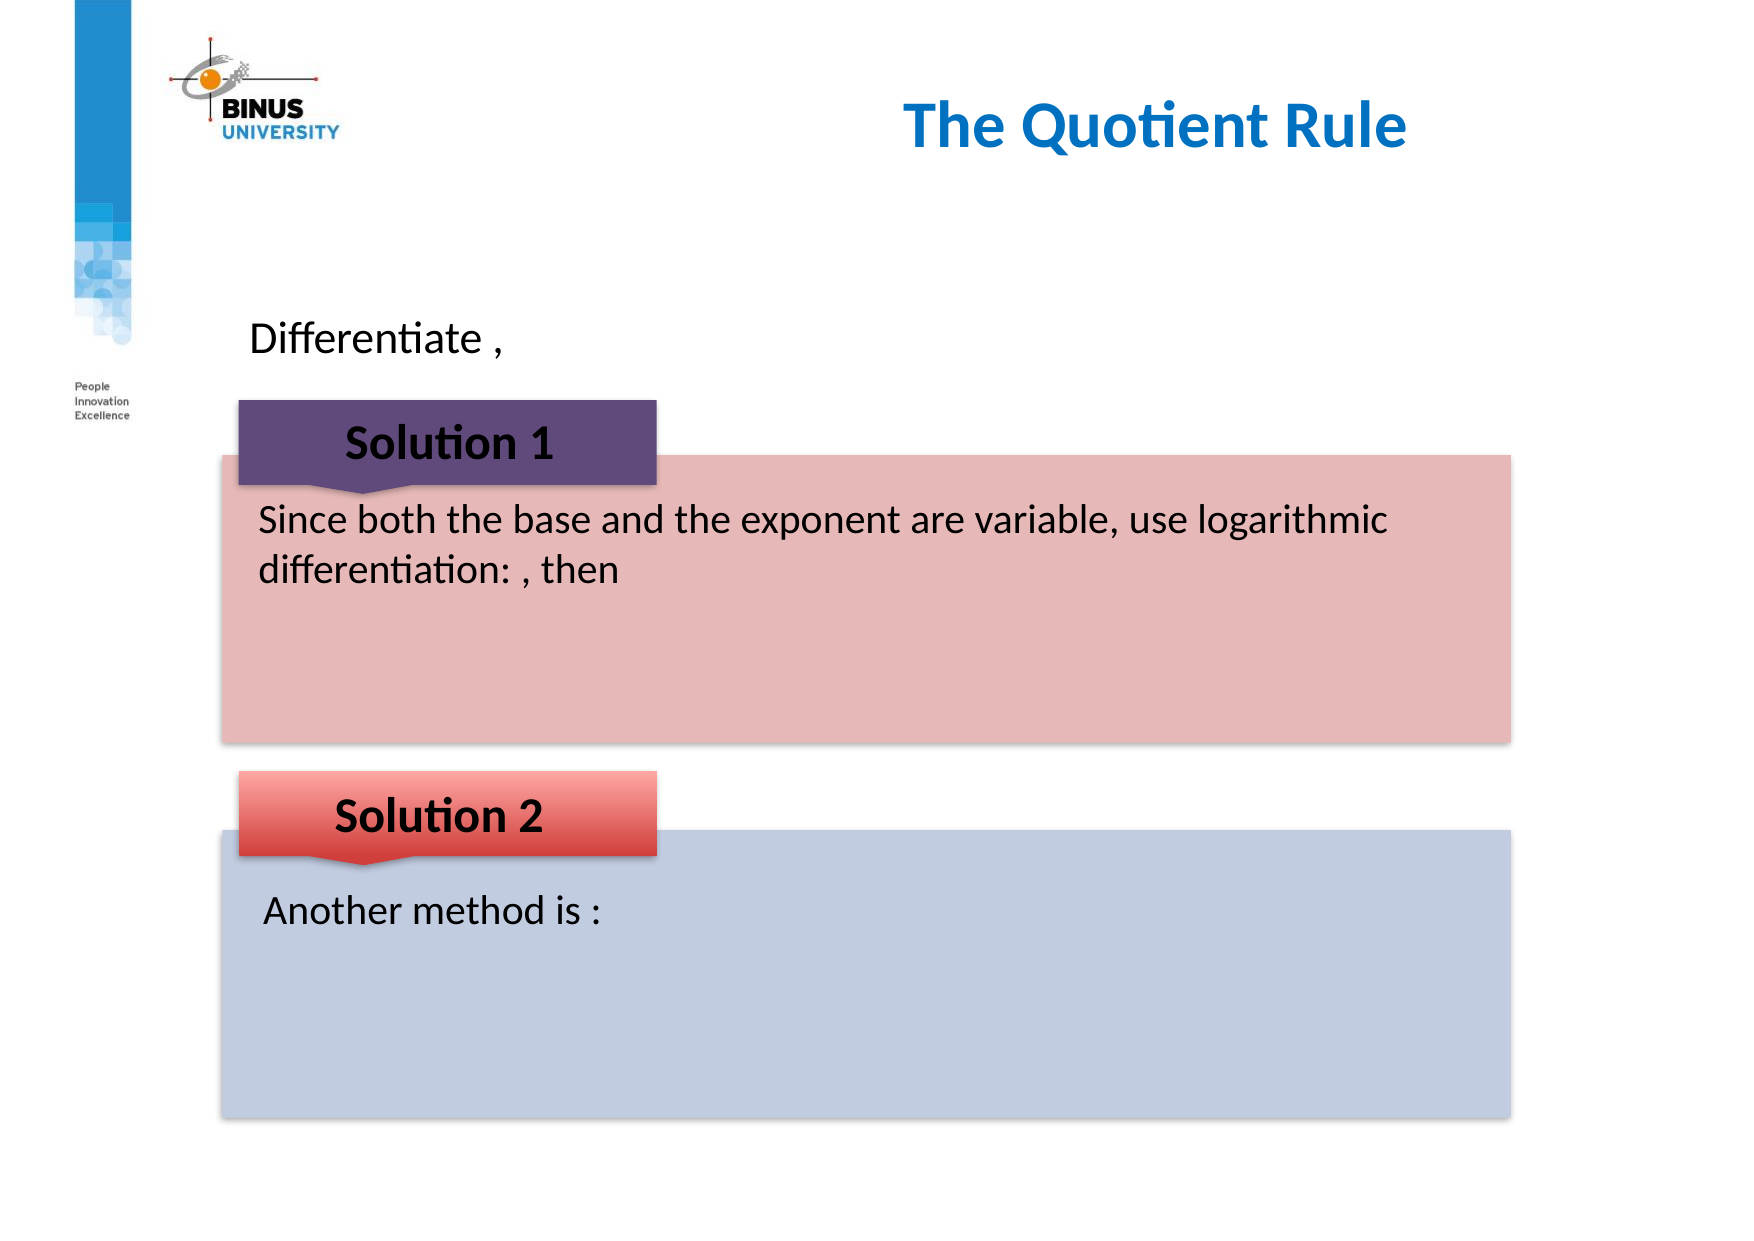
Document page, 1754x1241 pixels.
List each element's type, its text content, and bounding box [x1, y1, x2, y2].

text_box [221, 299, 1532, 1118]
title The Quotient Rule [74, 26, 1426, 215]
picture [0, 0, 1754, 1240]
